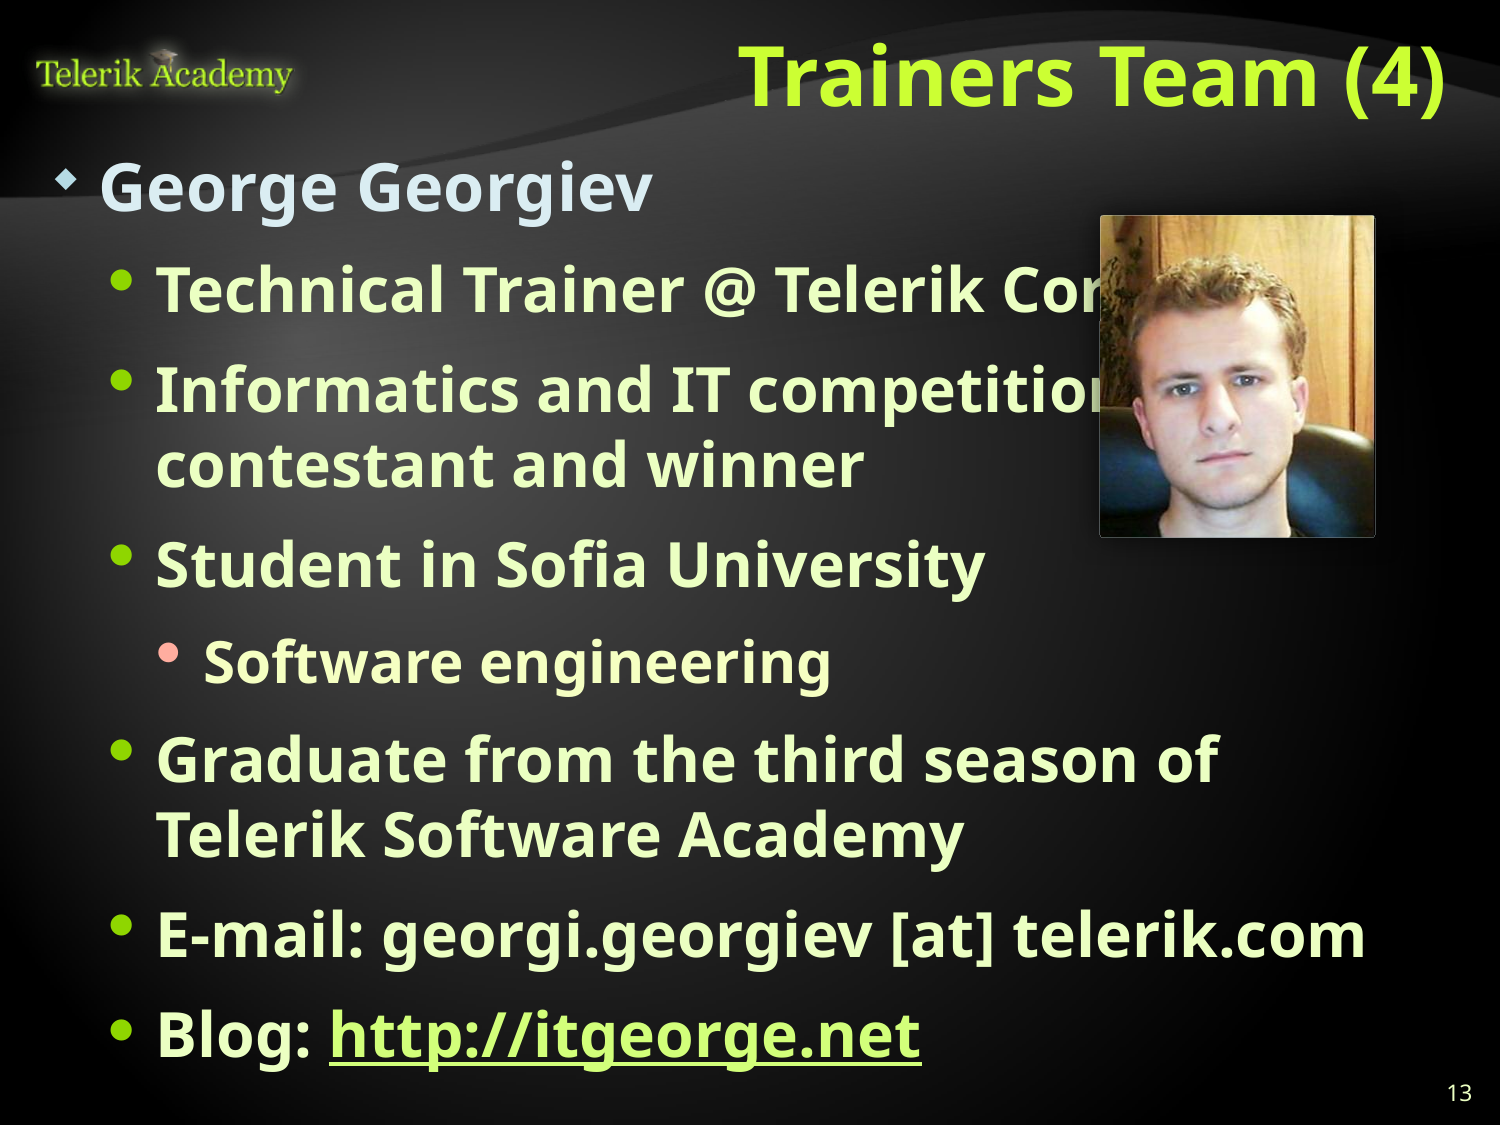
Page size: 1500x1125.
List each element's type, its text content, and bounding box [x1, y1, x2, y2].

slide_number 13 [1412, 1074, 1488, 1113]
title Trainers Team (4) [300, 12, 1463, 150]
list George Georgiev Technical Trainer @ Telerik Corp. Informatics and IT competitions contestant and winner Student in Sofia University Software engineering Graduate from the third season of Telerik Software Academy E-mail: georgi.georgiev [at] telerik.com Blog: http://itgeorge.net [37, 137, 1463, 1100]
picture [0, 0, 1500, 1125]
